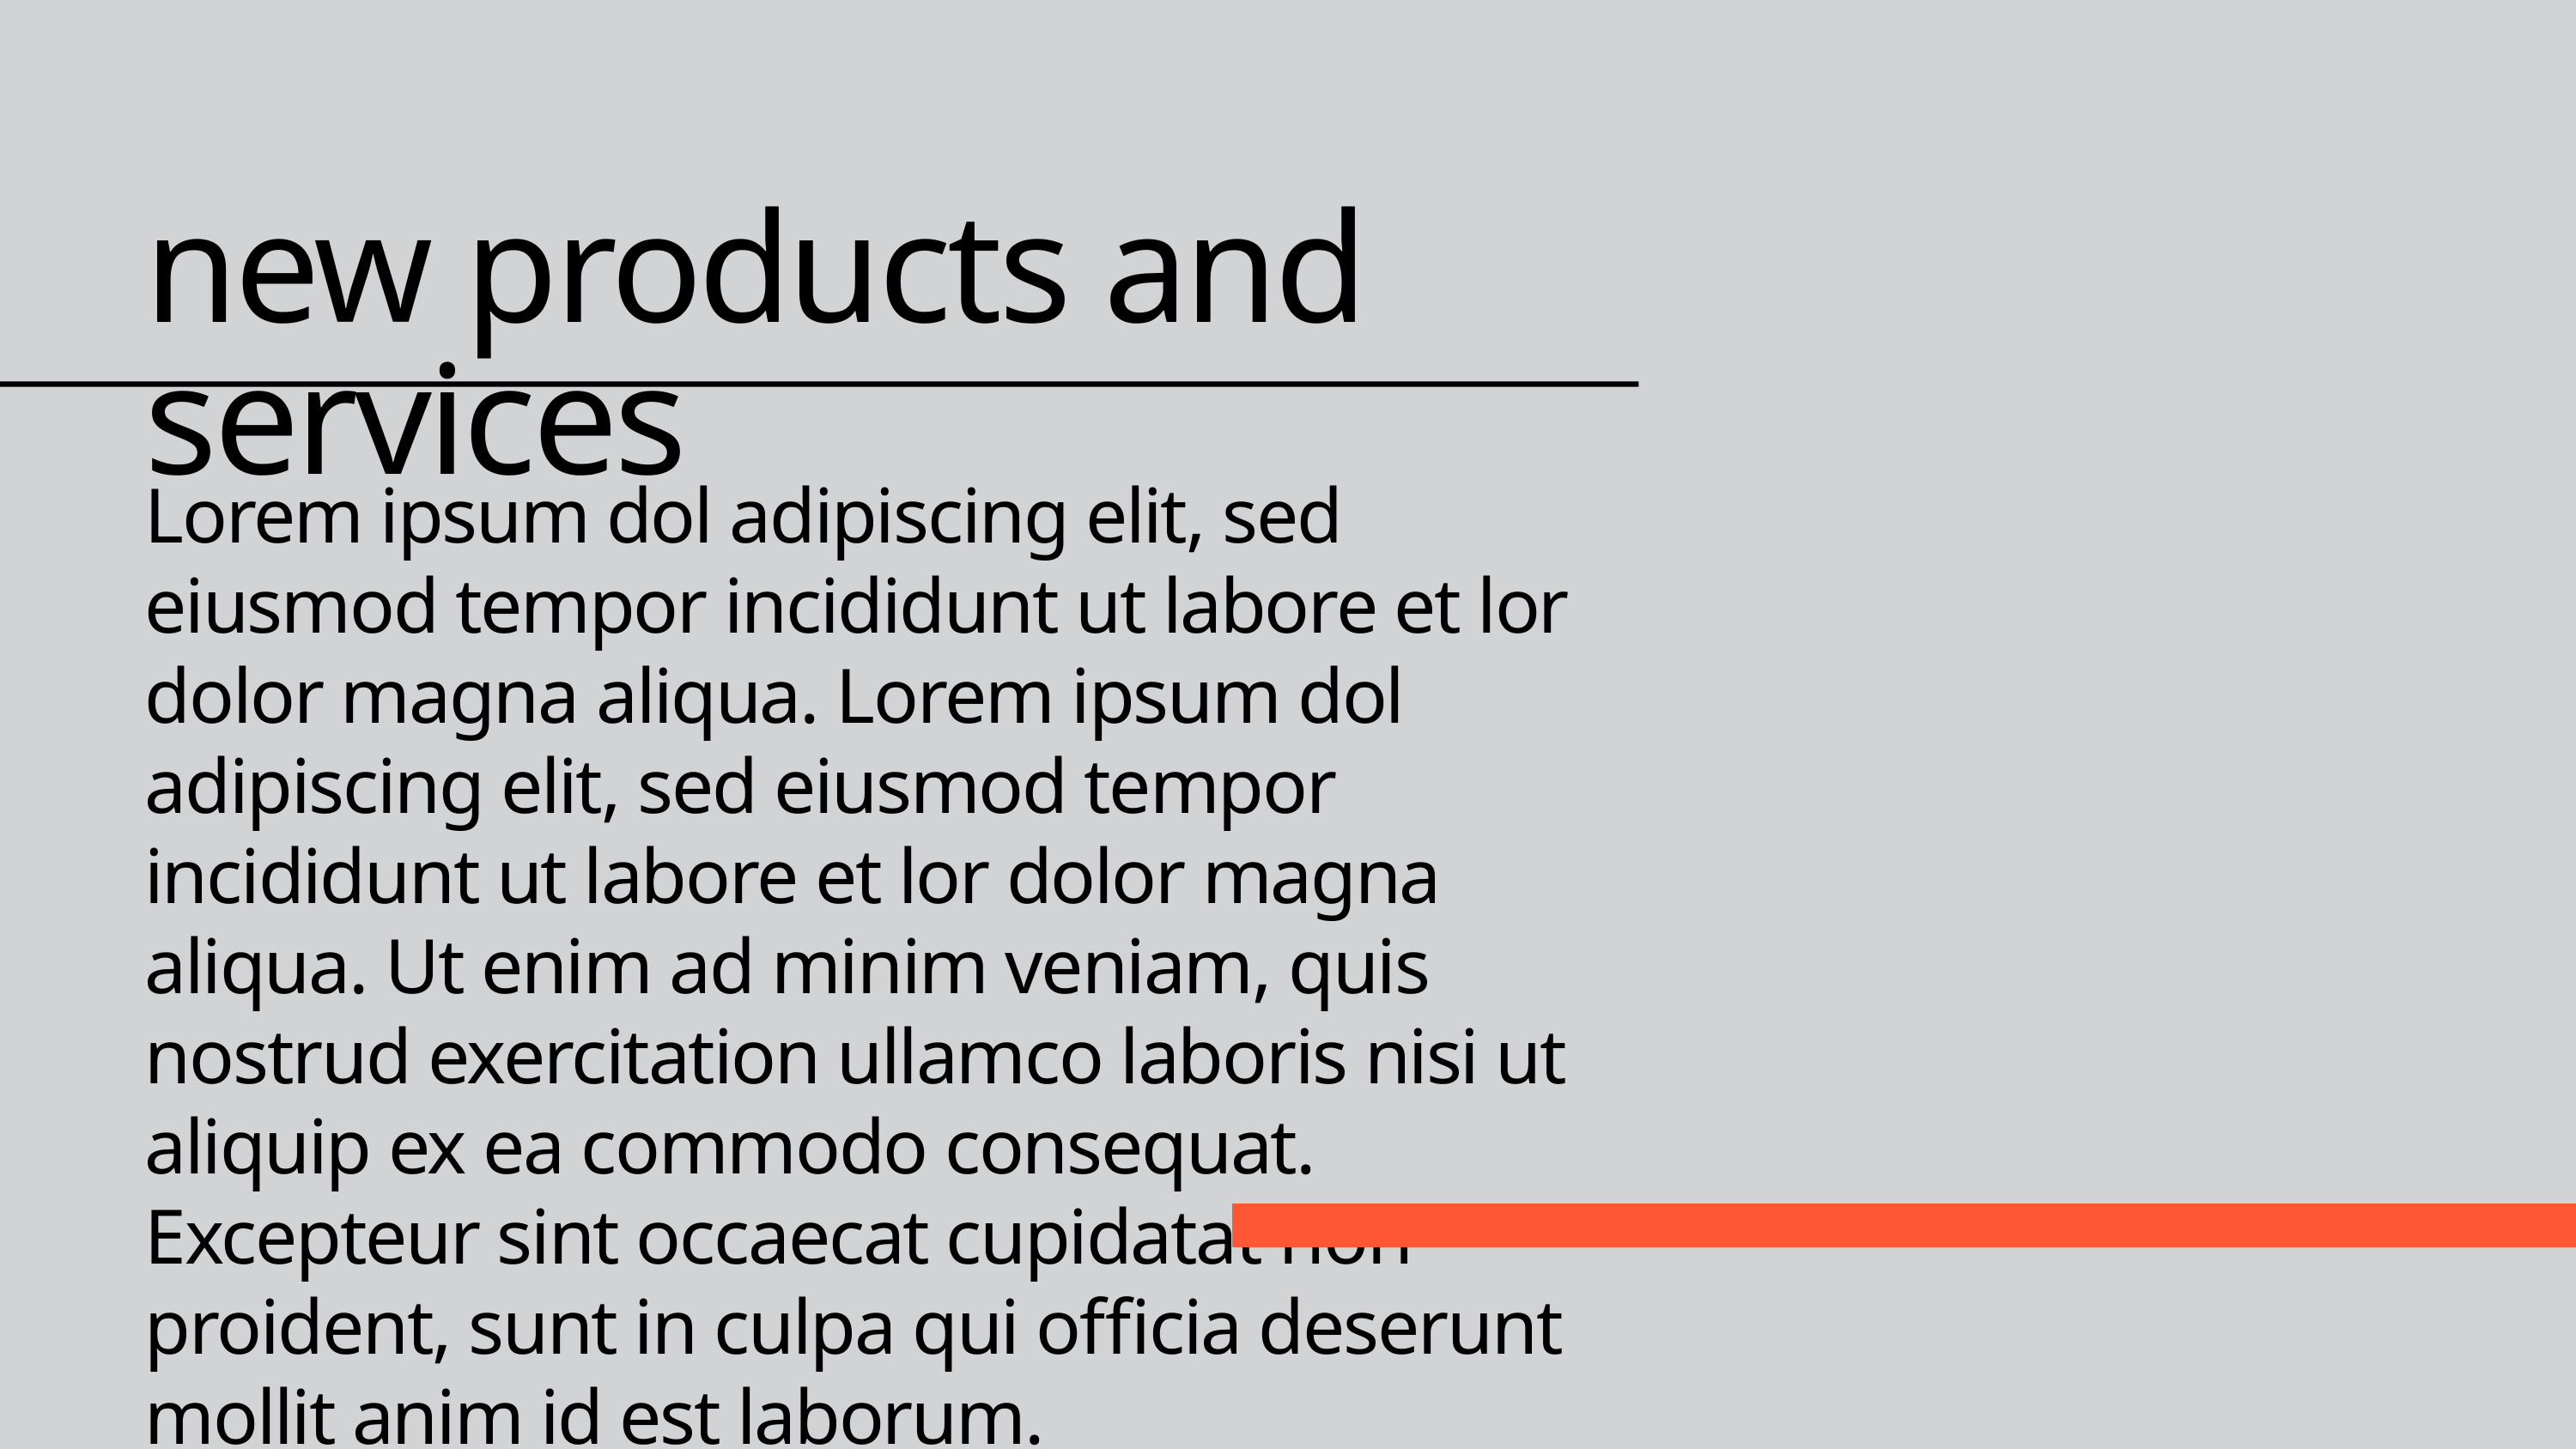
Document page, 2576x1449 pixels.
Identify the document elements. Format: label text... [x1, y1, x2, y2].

text_box new products and services [144, 200, 1639, 505]
text_box Lorem ipsum dol adipiscing elit, sed eiusmod tempor incididunt ut labore et lor dolor magna aliqua. Lorem ipsum dol adipiscing elit, sed eiusmod tempor incididunt ut labore et lor dolor magna aliqua. Ut enim ad minim veniam, quis nostrud exercitation ullamco laboris nisi ut aliquip ex ea commodo consequat. Excepteur sint occaecat cupidatat non proident, sunt in culpa qui officia deserunt mollit anim id est laborum. [144, 505, 1639, 1449]
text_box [1231, 1203, 2576, 1247]
